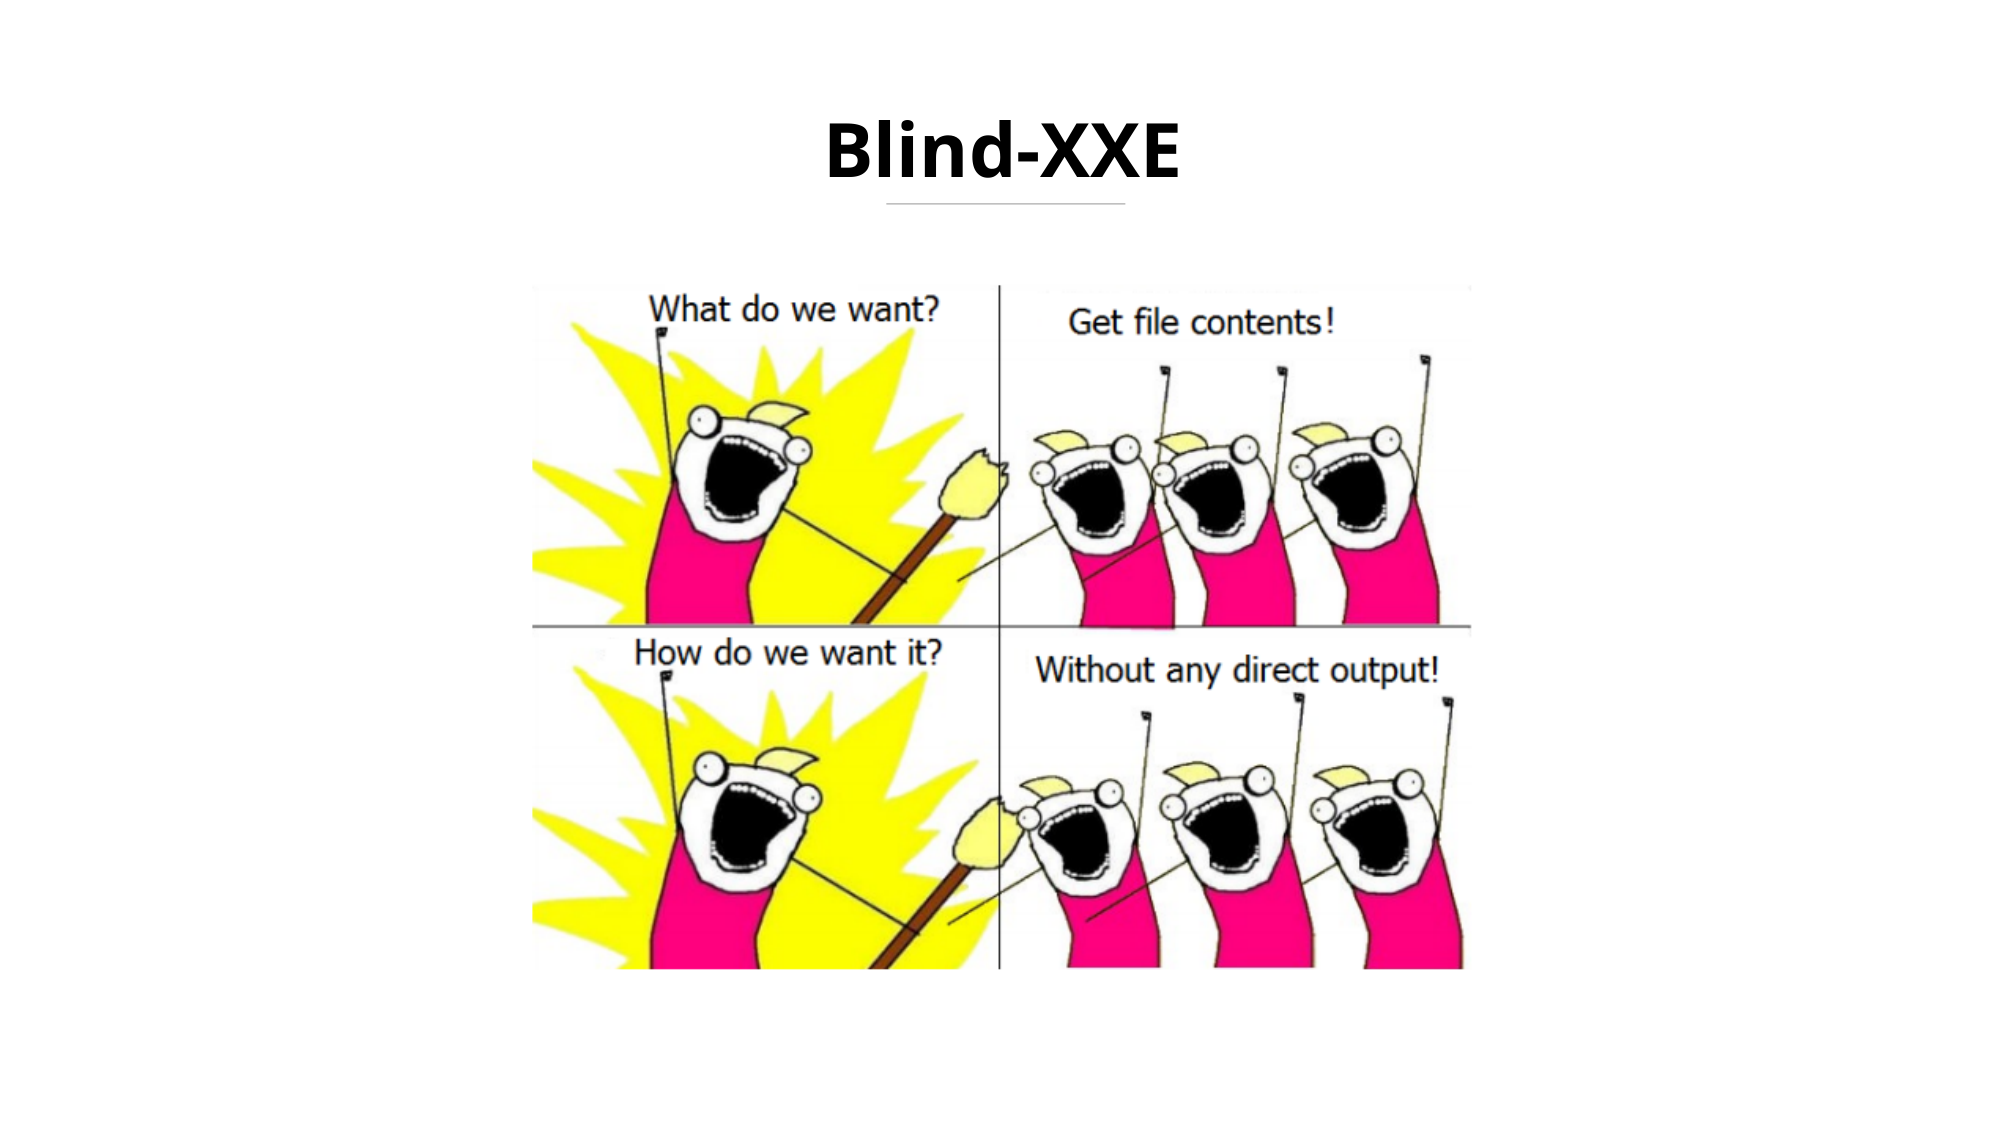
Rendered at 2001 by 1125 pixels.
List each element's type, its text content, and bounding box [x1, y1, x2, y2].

text_box Blind-XXE [808, 95, 1199, 201]
picture [331, 273, 1676, 982]
